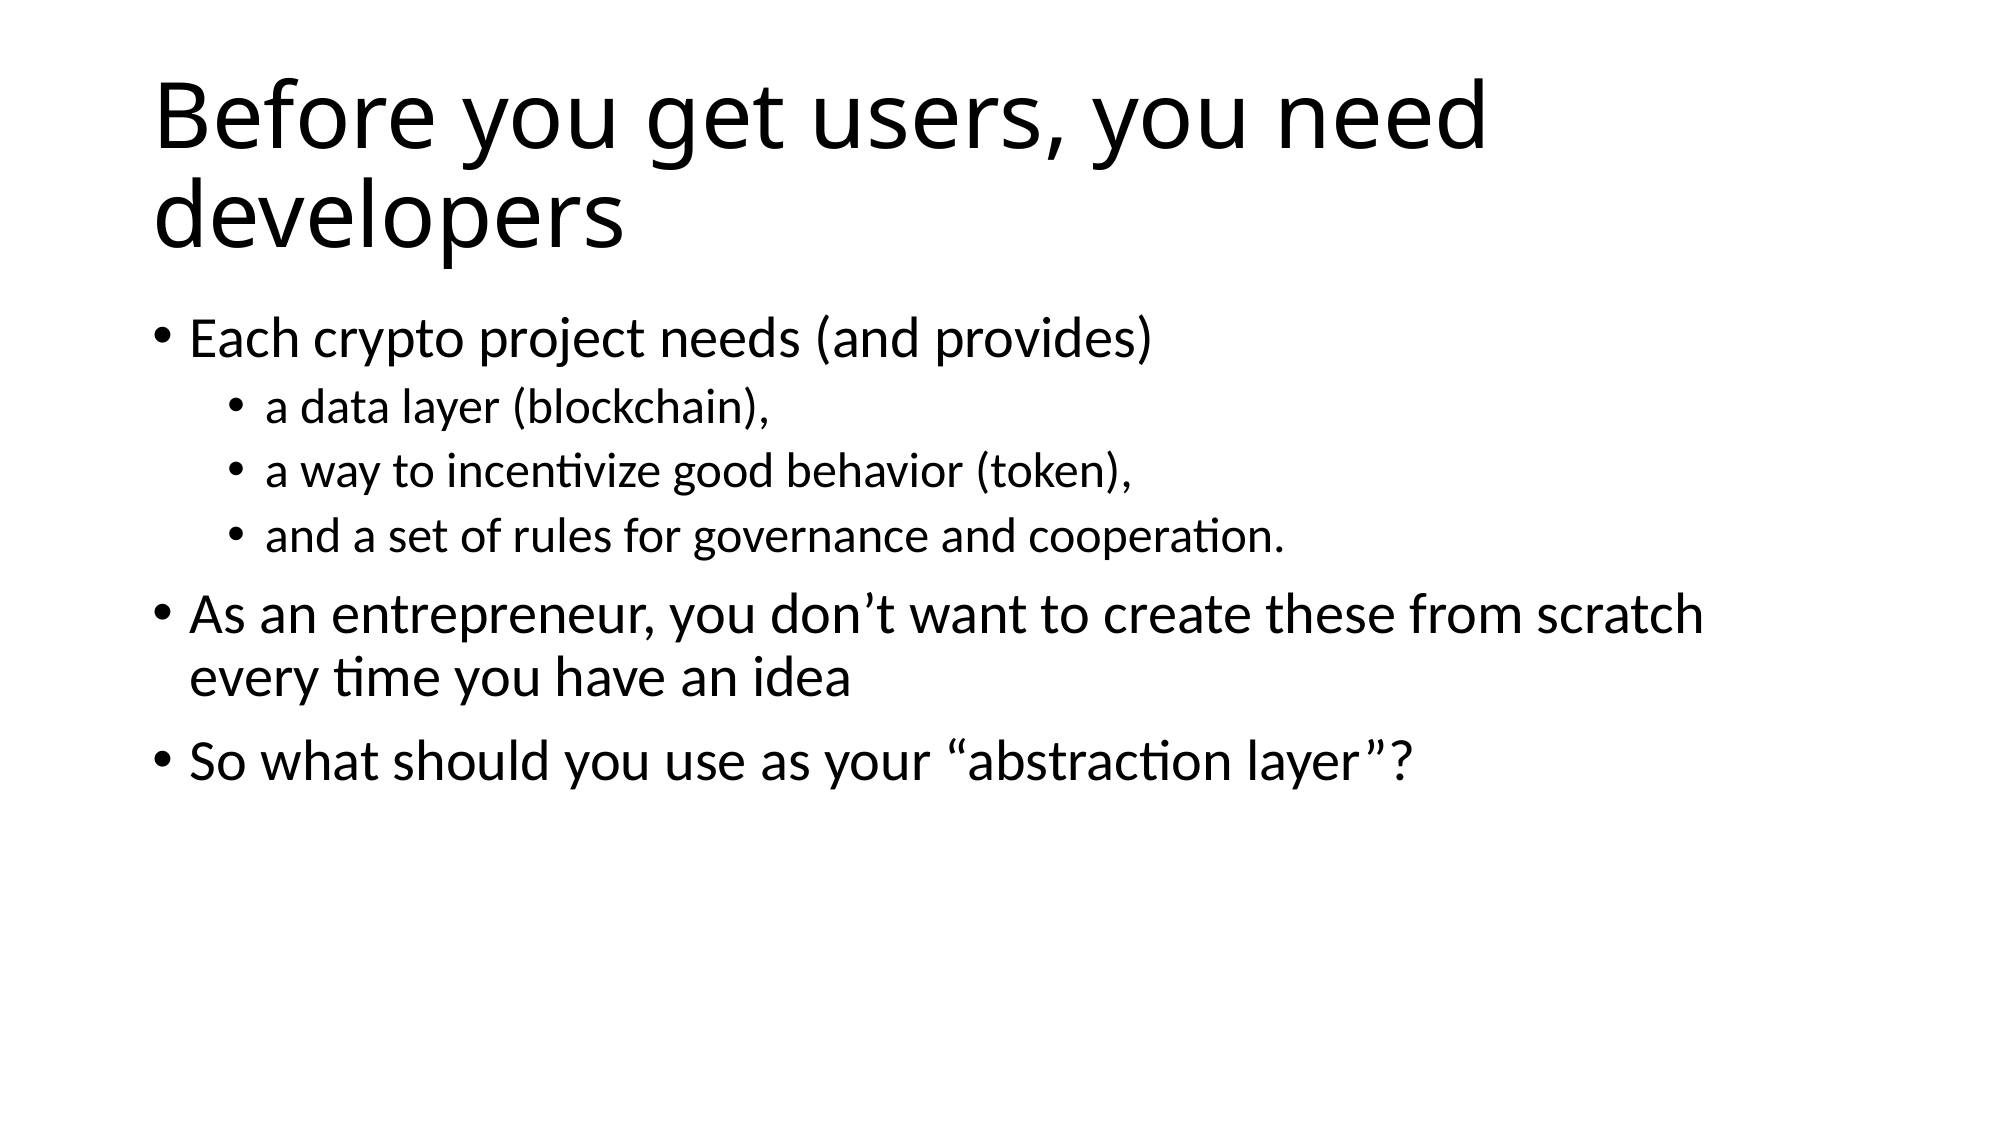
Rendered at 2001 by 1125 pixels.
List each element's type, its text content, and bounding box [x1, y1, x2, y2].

title Before you get users, you need developers [137, 59, 1863, 278]
list Each crypto project needs (and provides) a data layer (blockchain), a way to incentivize good behavior (token), and a set of rules for governance and cooperation. As an entrepreneur, you don’t want to create these from scratch every time you have an idea So what should you use as your “abstraction layer”? [137, 299, 1863, 1014]
